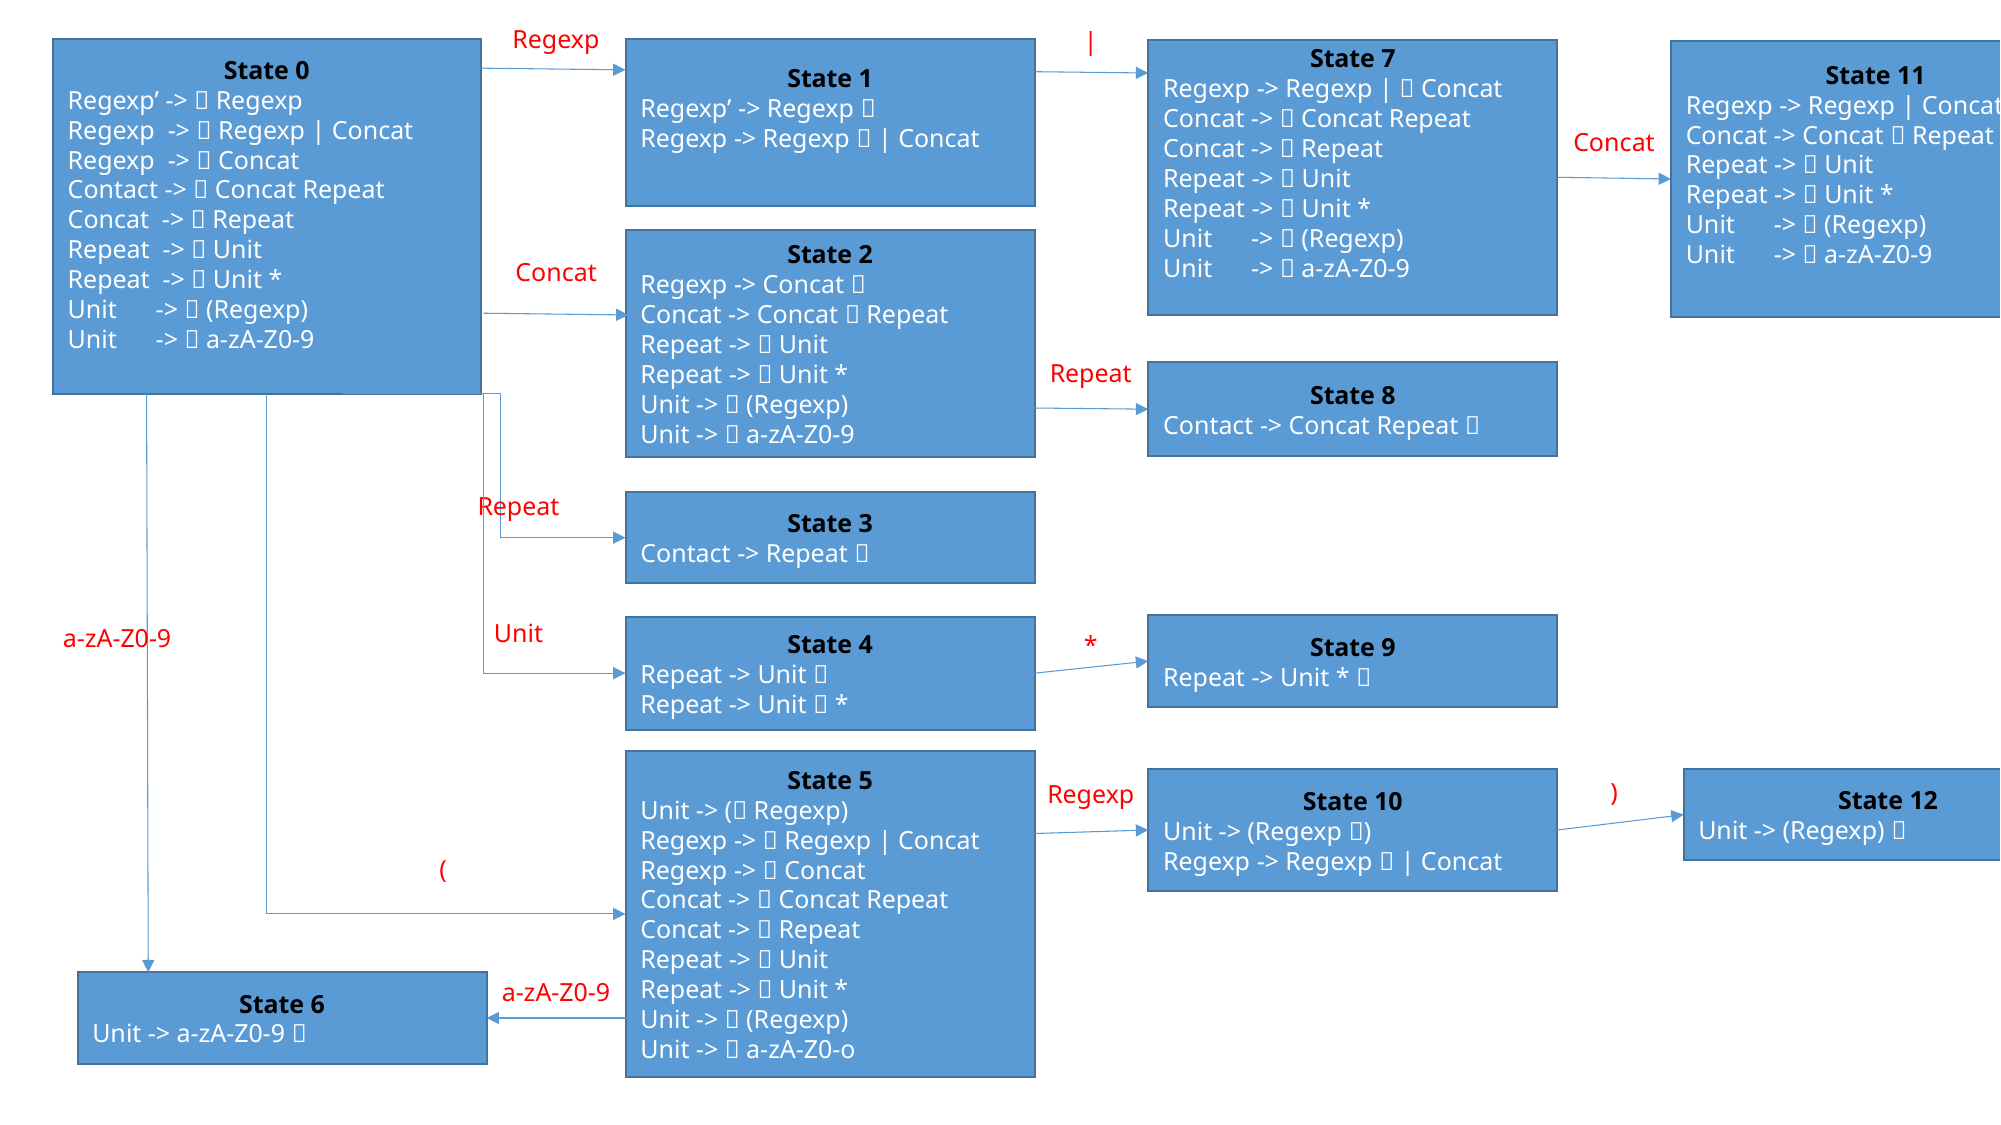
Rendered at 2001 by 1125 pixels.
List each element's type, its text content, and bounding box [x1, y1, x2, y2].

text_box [1034, 661, 1149, 674]
text_box State 1 Regexp’ -> Regexp  Regexp -> Regexp  | Concat [625, 38, 1036, 207]
text_box State 8 Contact -> Concat Repeat  [1147, 361, 1558, 457]
text_box Concat [486, 248, 626, 294]
text_box State 3 Contact -> Repeat  [707, 491, 1036, 584]
text_box State 9 Repeat -> Unit *  [1147, 614, 1558, 708]
text_box Concat [1544, 119, 1684, 165]
text_box State 4 Repeat -> Unit  Repeat -> Unit  * [707, 616, 1036, 731]
text_box State 6 Unit -> a-zA-Z0-9  [77, 971, 488, 1065]
text_box a-zA-Z0-9 [31, 614, 146, 660]
text_box a-zA-Z0-9 [470, 968, 643, 1014]
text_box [342, 393, 626, 474]
text_box | [1021, 17, 1161, 63]
text_box a-zA-Z0-9 [149, 614, 186, 660]
text_box * [1021, 622, 1161, 668]
text_box Regexp [1021, 770, 1161, 816]
text_box Regexp [486, 16, 626, 62]
text_box State 12 Unit -> (Regexp)  [1683, 768, 2000, 861]
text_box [1557, 814, 1684, 830]
text_box State 11 Regexp -> Regexp | Concat  Concat -> Concat  Repeat Repeat ->  Unit Repeat ->  Unit * Unit ->  (Regexp) Unit ->  a-zA-Z0-9 [1670, 40, 2000, 318]
text_box State 2 Regexp -> Concat  Concat -> Concat  Repeat Repeat ->  Unit Repeat ->  Unit * Unit ->  (Regexp) Unit ->  a-zA-Z0-9 [625, 229, 1036, 458]
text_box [186, 474, 707, 834]
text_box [1034, 829, 1149, 834]
text_box Repeat [1021, 350, 1161, 395]
text_box State 10 Unit -> (Regexp ) Regexp -> Regexp  | Concat [1147, 768, 1558, 892]
text_box State 5 Unit -> ( Regexp) Regexp ->  Regexp | Concat Regexp ->  Concat Concat ->  Concat Repeat Concat ->  Repeat Repeat ->  Unit Repeat ->  Unit * Unit ->  (Regexp) Unit ->  a-zA-Z0-o [625, 750, 1036, 1078]
text_box State 0 Regexp’ ->  Regexp Regexp ->  Regexp | Concat Regexp ->  Concat Contact ->  Concat Repeat Concat ->  Repeat Repeat ->  Unit Repeat ->  Unit * Unit ->  (Regexp) Unit ->  a-zA-Z0-9 [52, 38, 482, 395]
text_box ( [373, 845, 513, 891]
text_box State 7 Regexp -> Regexp |  Concat Concat ->  Concat Repeat Concat ->  Repeat Repeat ->  Unit Repeat ->  Unit * Unit ->  (Regexp) Unit ->  a-zA-Z0-9 [1147, 39, 1558, 316]
text_box ) [1544, 768, 1684, 814]
